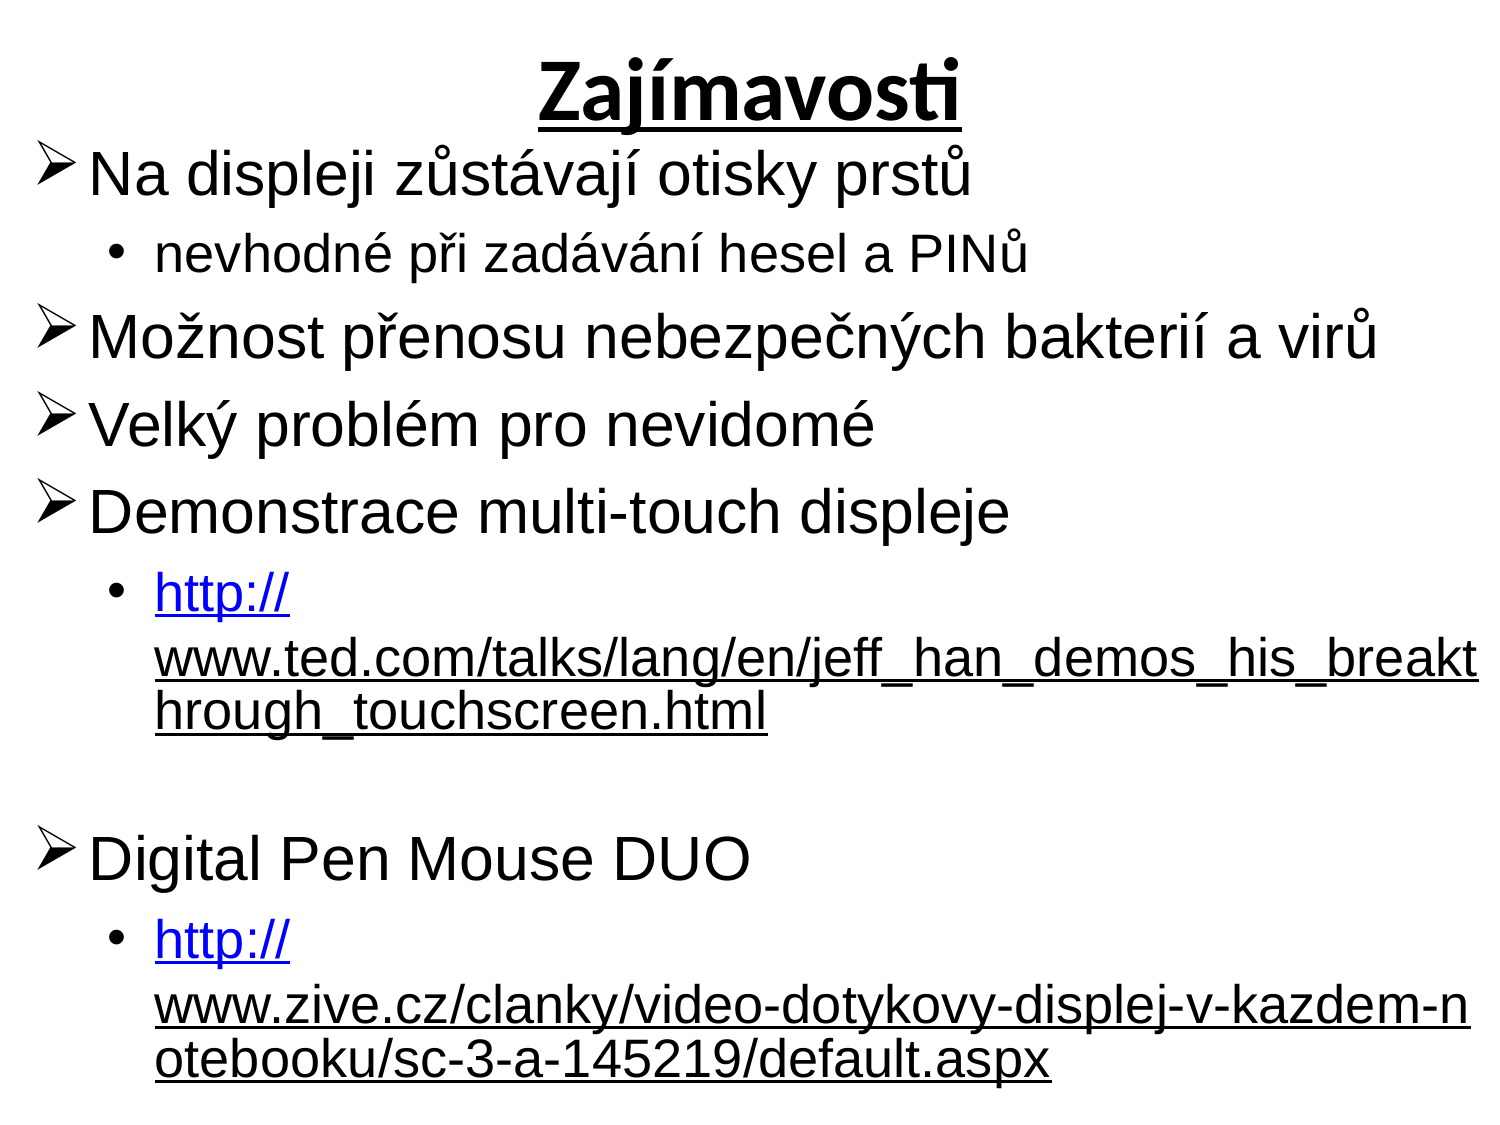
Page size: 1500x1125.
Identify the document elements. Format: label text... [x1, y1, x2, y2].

title Zajímavosti [75, 45, 1425, 125]
list Na displeji zůstávají otisky prstů nevhodné při zadávání hesel a PINů Možnost přenosu nebezpečných bakterií a virů Velký problém pro nevidomé Demonstrace multi-touch displeje http://www.ted.com/talks/lang/en/jeff_han_demos_his_breakthrough_touchscreen.html Digital Pen Mouse DUO http://www.zive.cz/clanky/video-dotykovy-displej-v-kazdem-notebooku/sc-3-a-145219/default.aspx Korejský dotykový displej http://www.osel.cz/index.php?clanek=5187 [17, 125, 1500, 1106]
